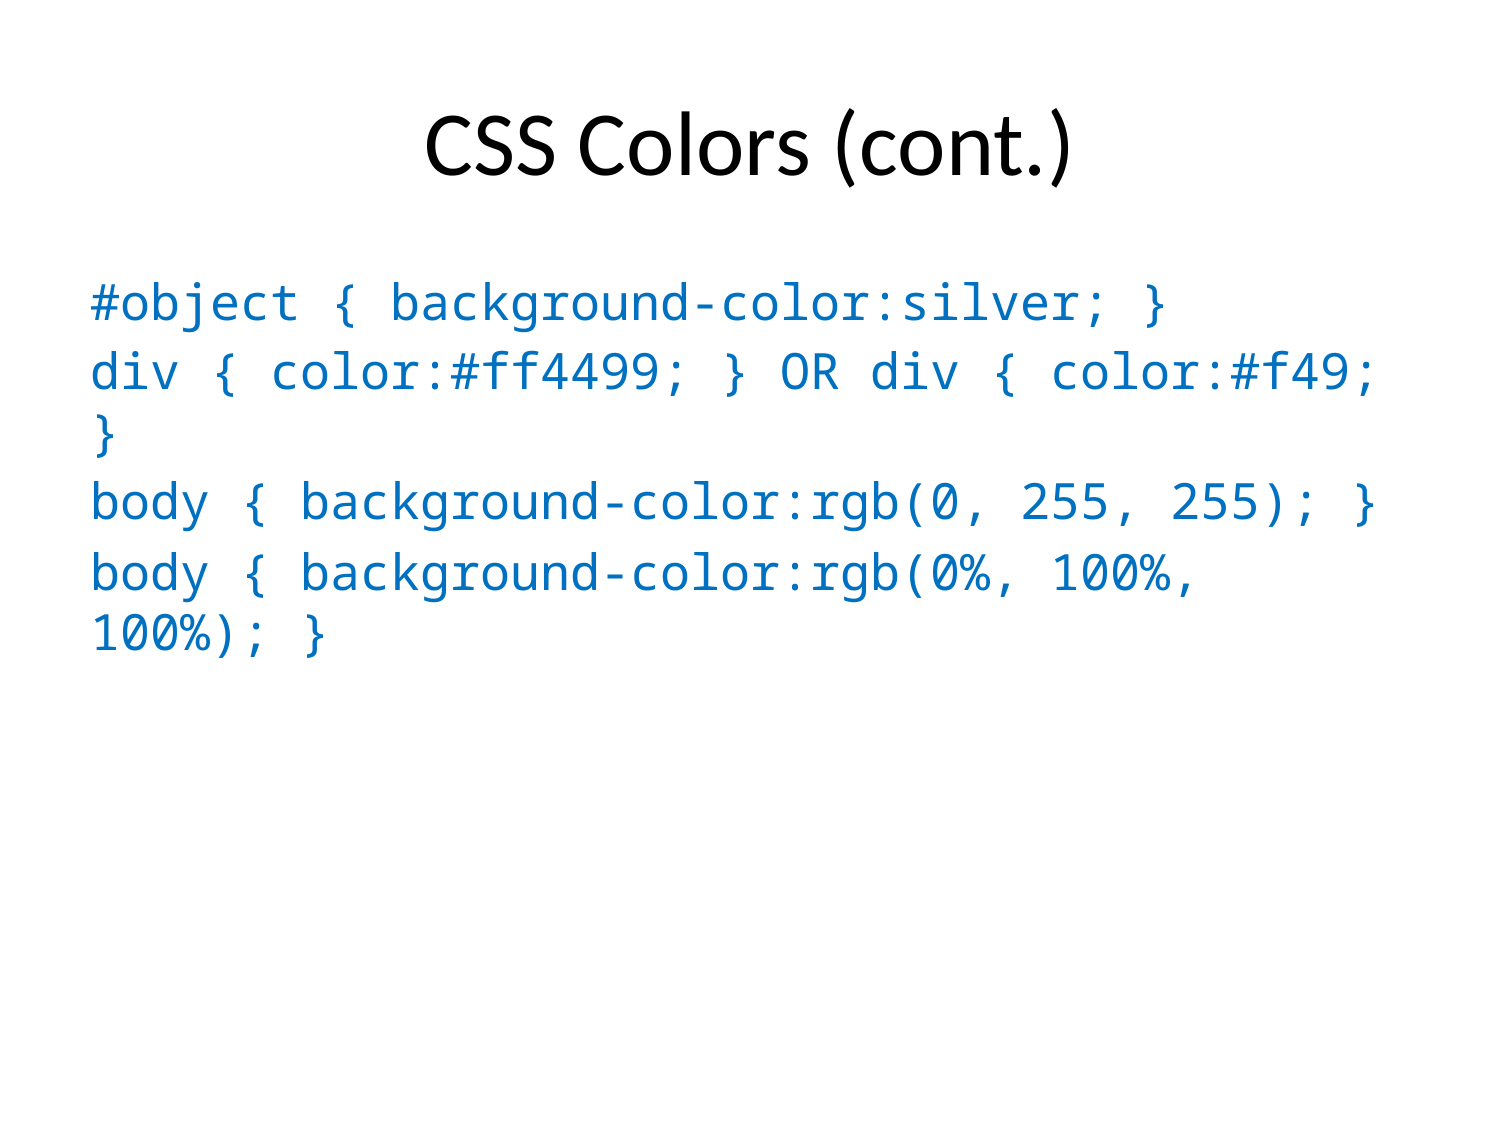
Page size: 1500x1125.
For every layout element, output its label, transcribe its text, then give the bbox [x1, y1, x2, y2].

list #object { background-color:silver; } div { color:#ff4499; } OR div { color:#f49; } body { background-color:rgb(0, 255, 255); } body { background-color:rgb(0%, 100%, 100%); } [75, 262, 1425, 1005]
title CSS Colors (cont.) [75, 45, 1425, 233]
